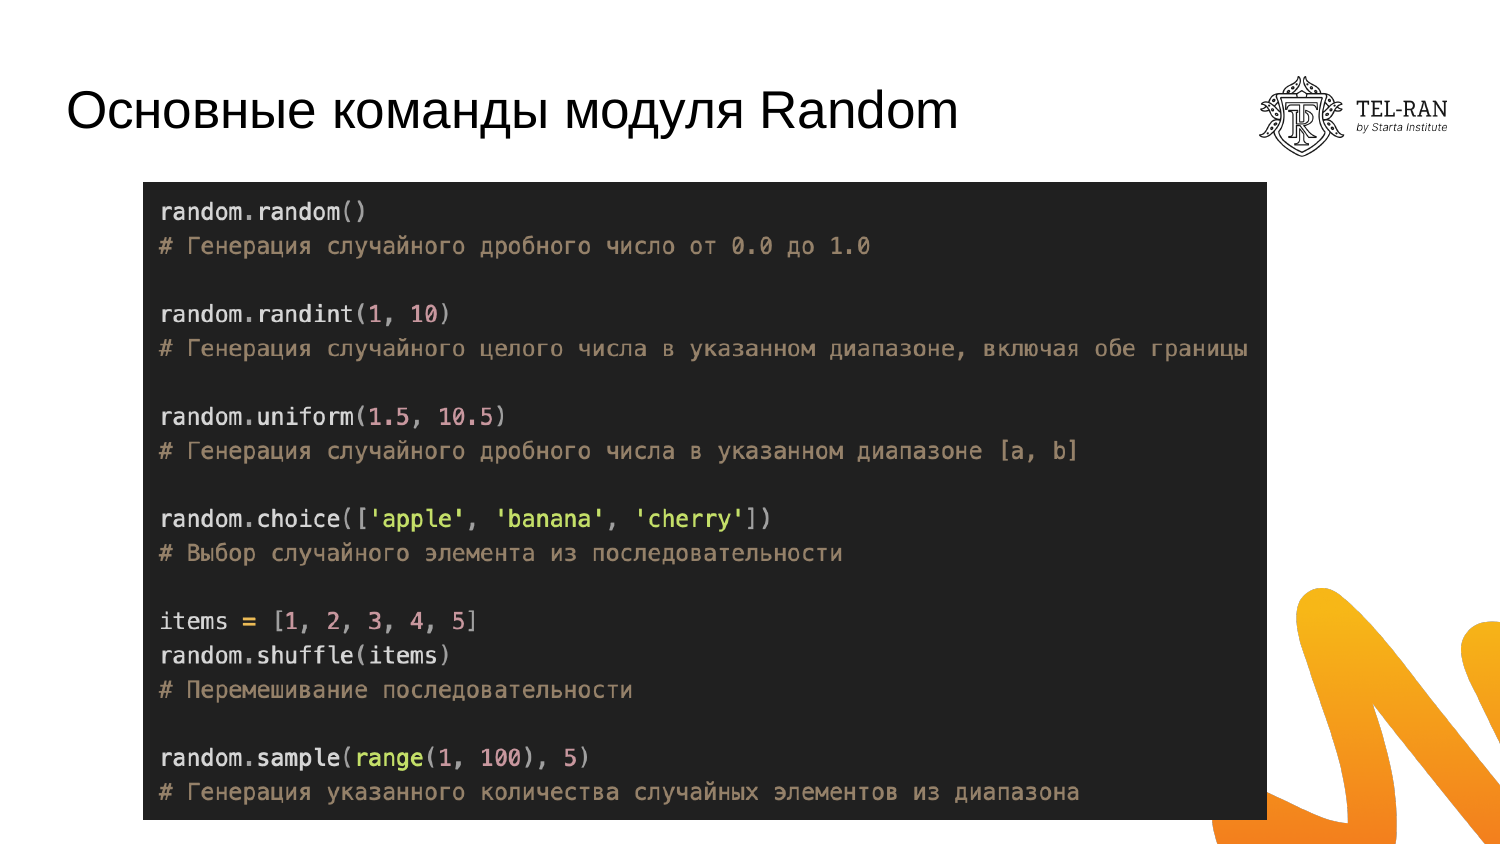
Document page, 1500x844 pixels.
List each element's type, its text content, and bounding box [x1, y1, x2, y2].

title Основные команды модуля Random [51, 60, 1449, 155]
picture [1259, 76, 1447, 157]
picture [143, 182, 1500, 844]
